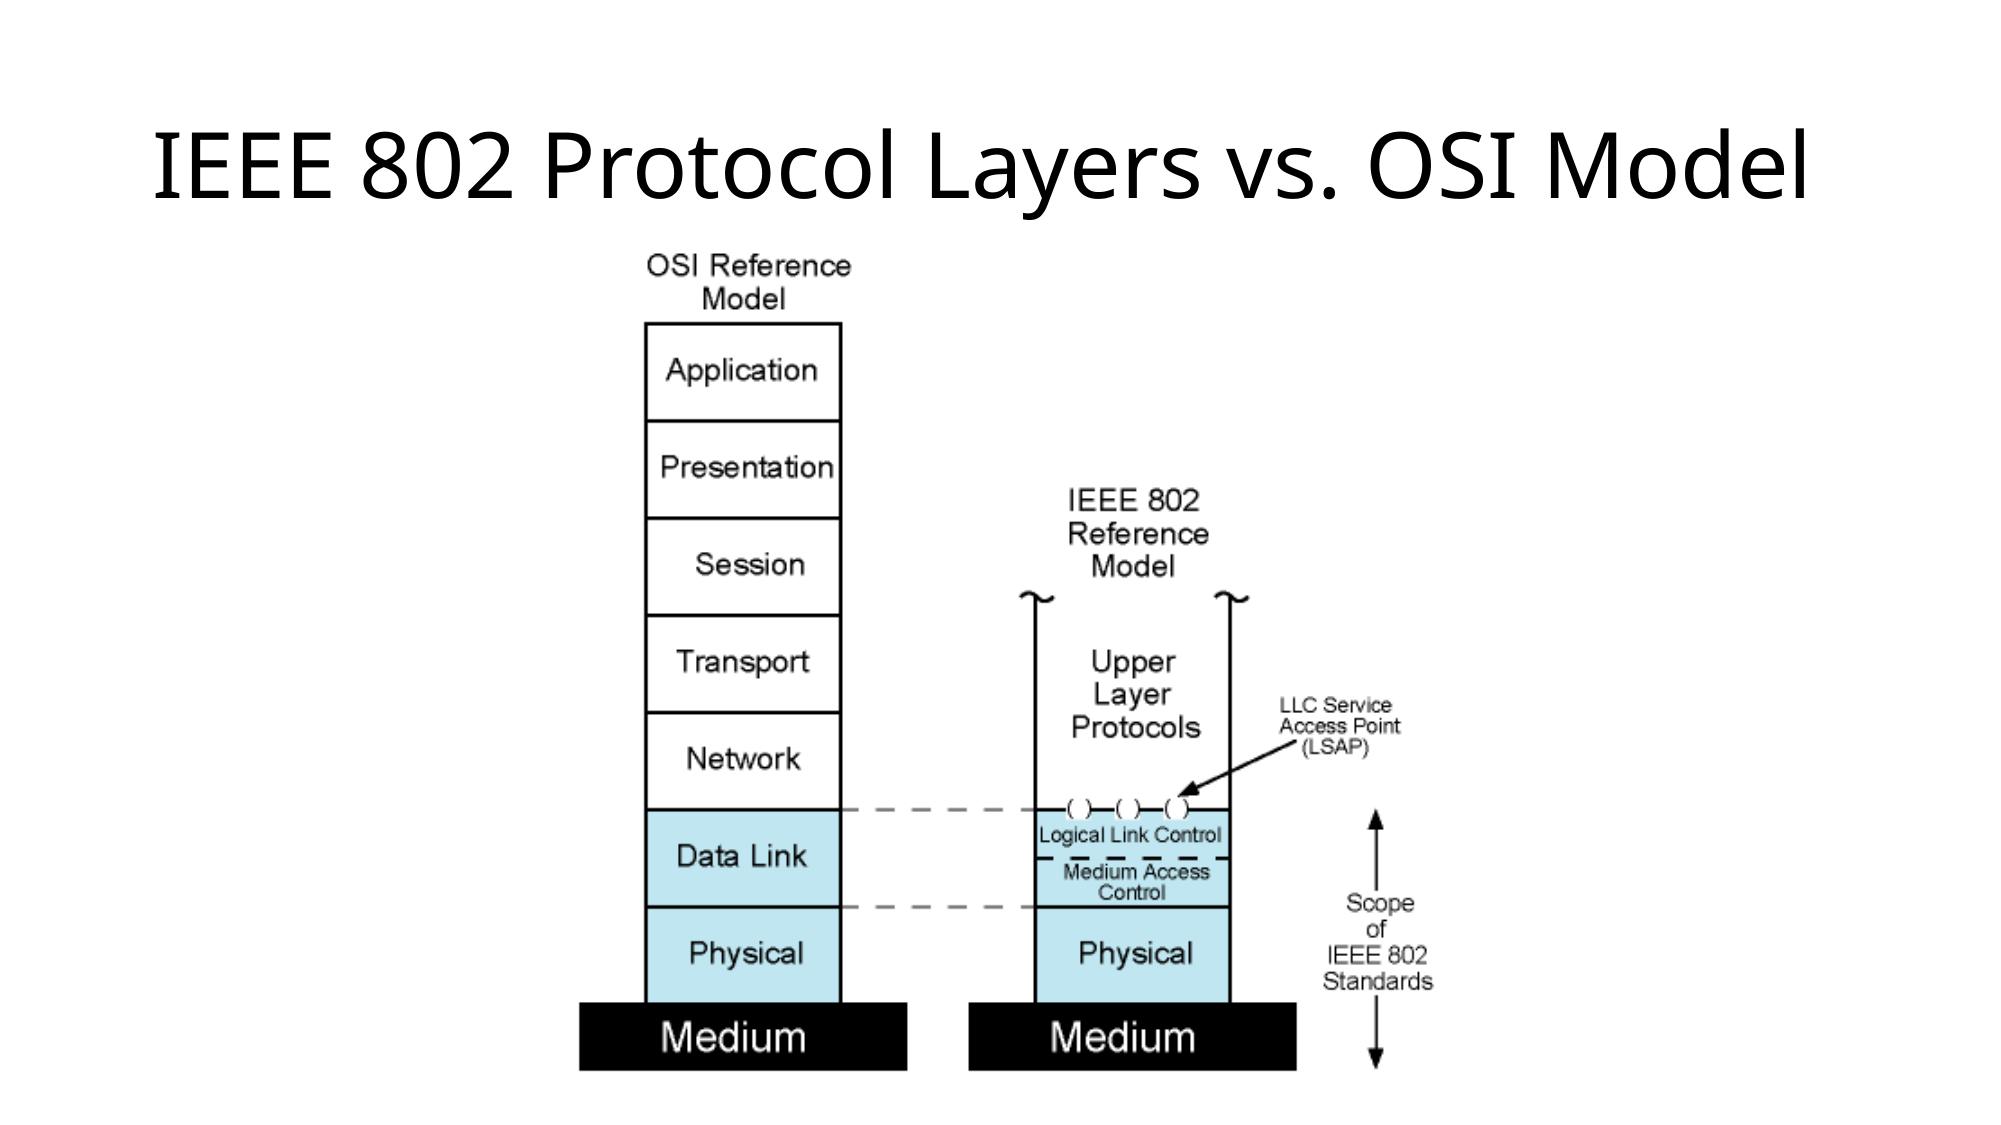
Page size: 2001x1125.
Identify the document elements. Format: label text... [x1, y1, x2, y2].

picture [549, 245, 1463, 1100]
title IEEE 802 Protocol Layers vs. OSI Model [137, 59, 1863, 278]
